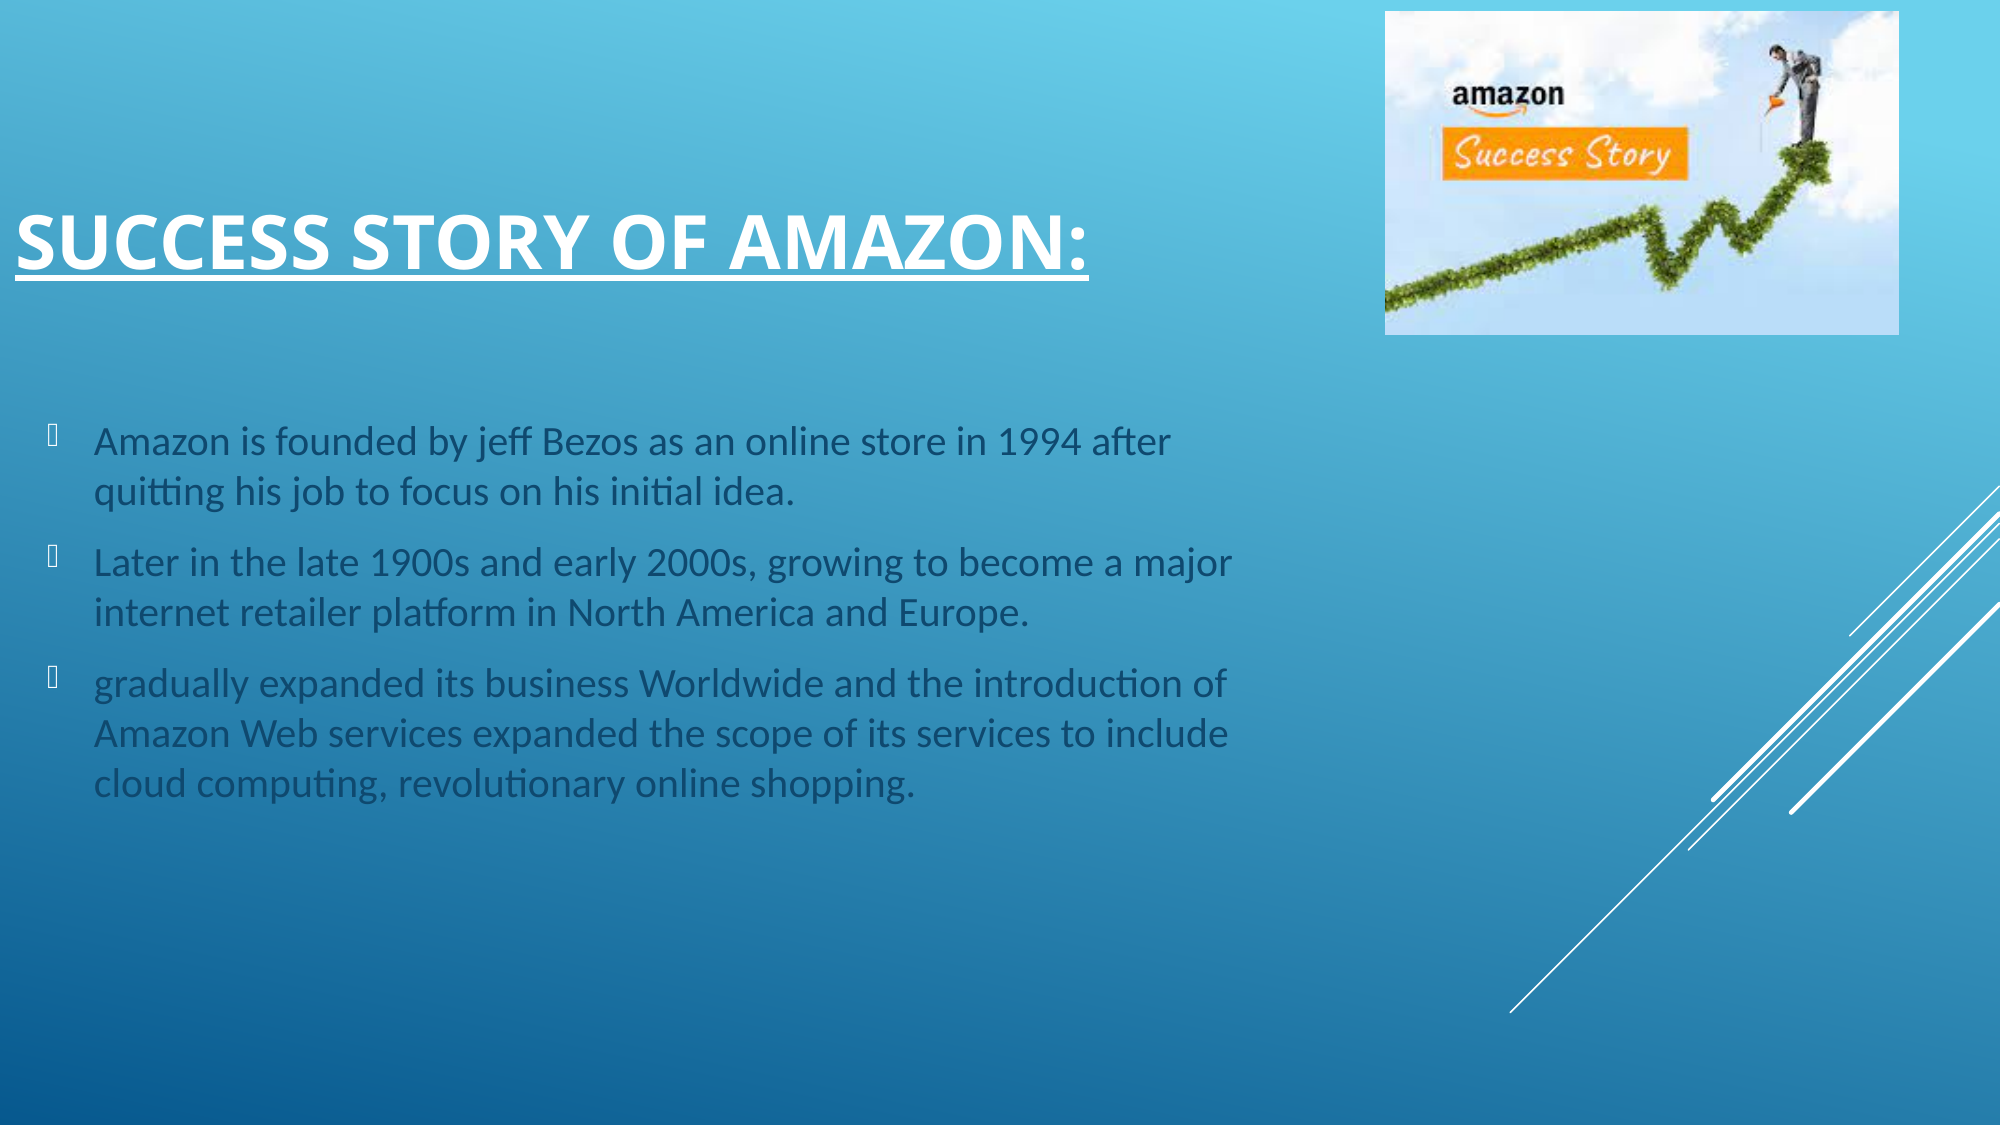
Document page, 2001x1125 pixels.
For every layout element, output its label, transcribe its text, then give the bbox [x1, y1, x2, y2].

list Amazon is founded by jeff Bezos as an online store in 1994 after quitting his job to focus on his initial idea. Later in the late 1900s and early 2000s, growing to become a major internet retailer platform in North America and Europe. gradually expanded its business Worldwide and the introduction of Amazon Web services expanded the scope of its services to include cloud computing, revolutionary online shopping. [32, 406, 1319, 950]
picture [1385, 11, 1899, 335]
title SUCCESS STORY OF AMAZON: [0, 145, 1385, 335]
